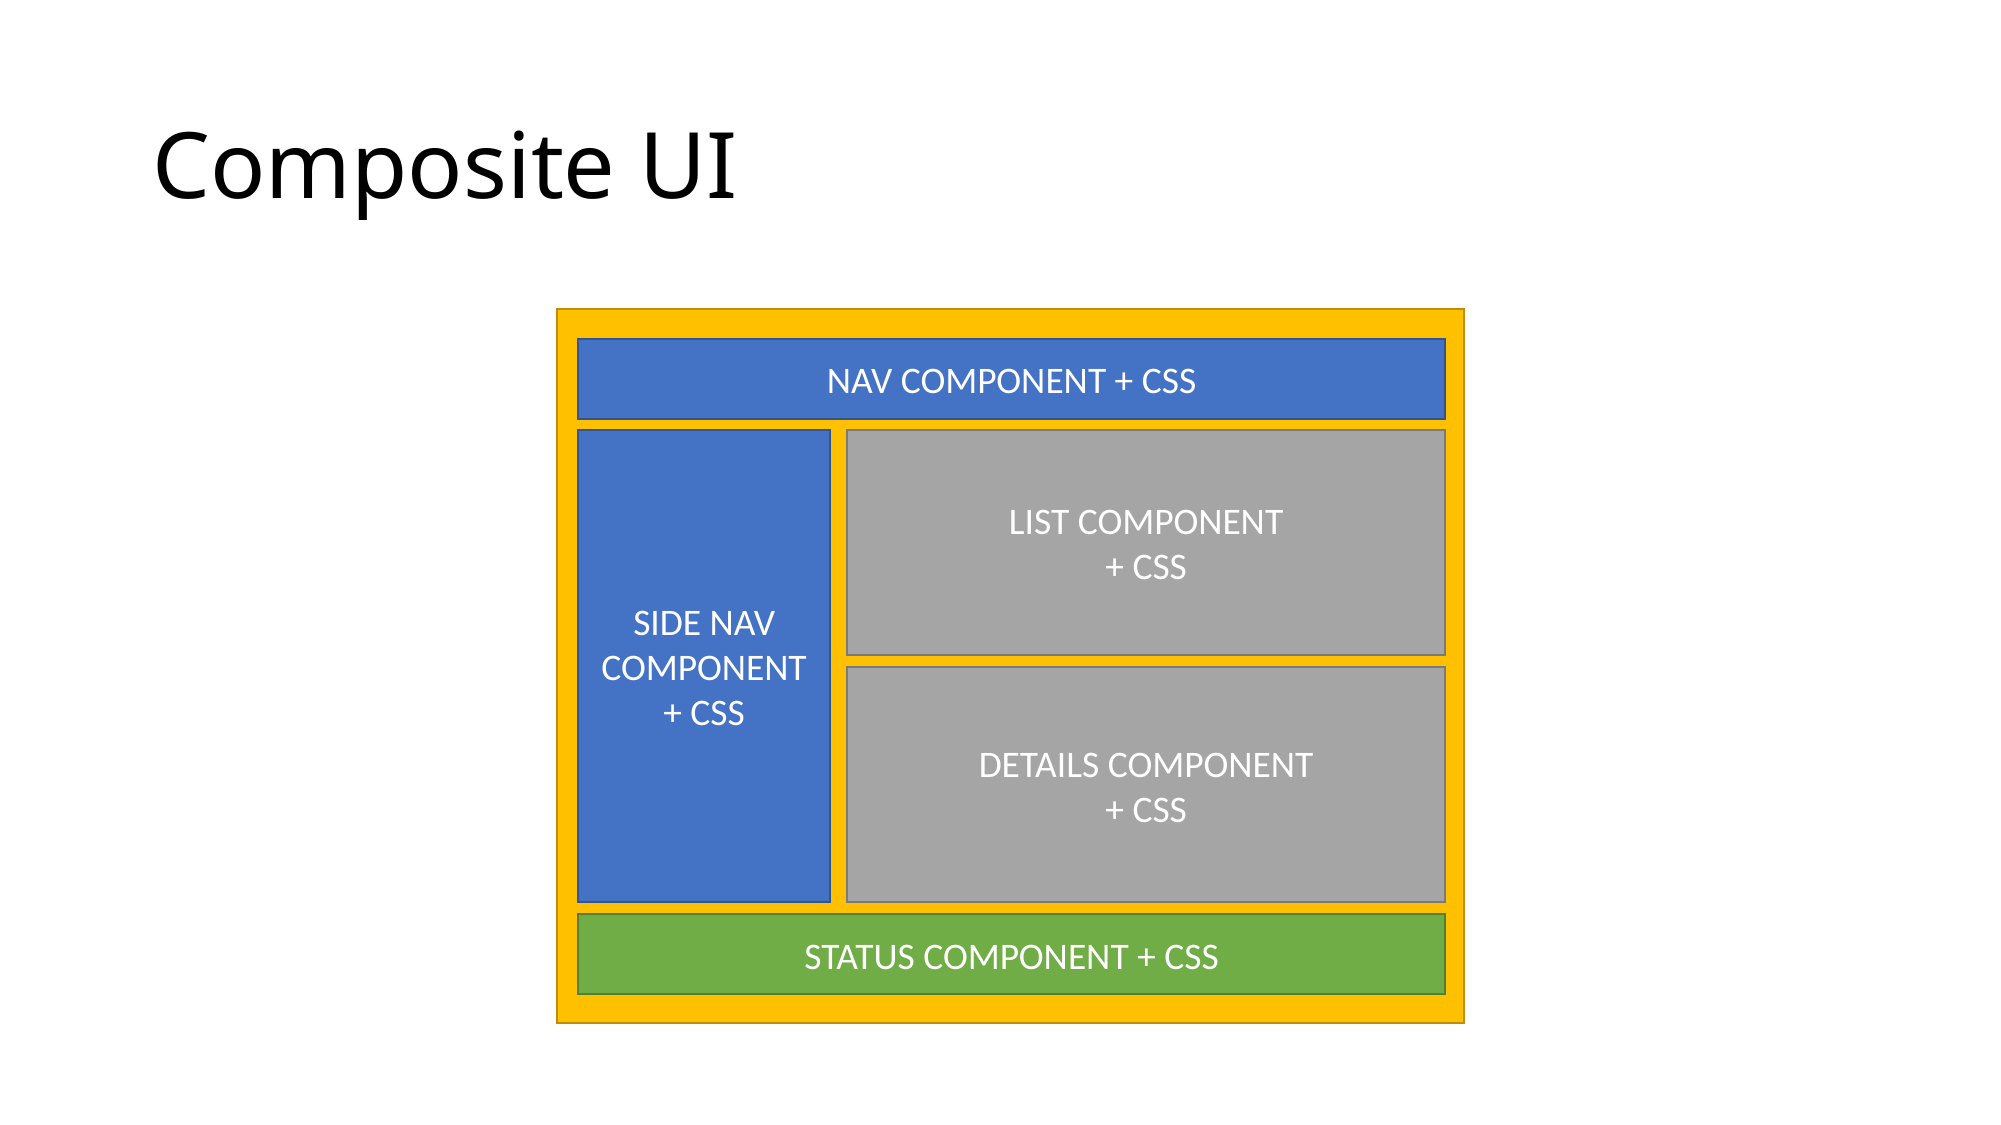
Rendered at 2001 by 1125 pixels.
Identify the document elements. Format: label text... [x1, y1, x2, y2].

text_box DETAILS COMPONENT + CSS [846, 666, 1446, 903]
text_box LIST COMPONENT + CSS [846, 429, 1446, 656]
text_box SIDE NAV COMPONENT + CSS [577, 429, 831, 903]
text_box NAV COMPONENT + CSS [577, 338, 1446, 420]
title Composite UI [137, 59, 1863, 278]
text_box STATUS COMPONENT + CSS [577, 913, 1446, 995]
text_box [556, 308, 1465, 1024]
